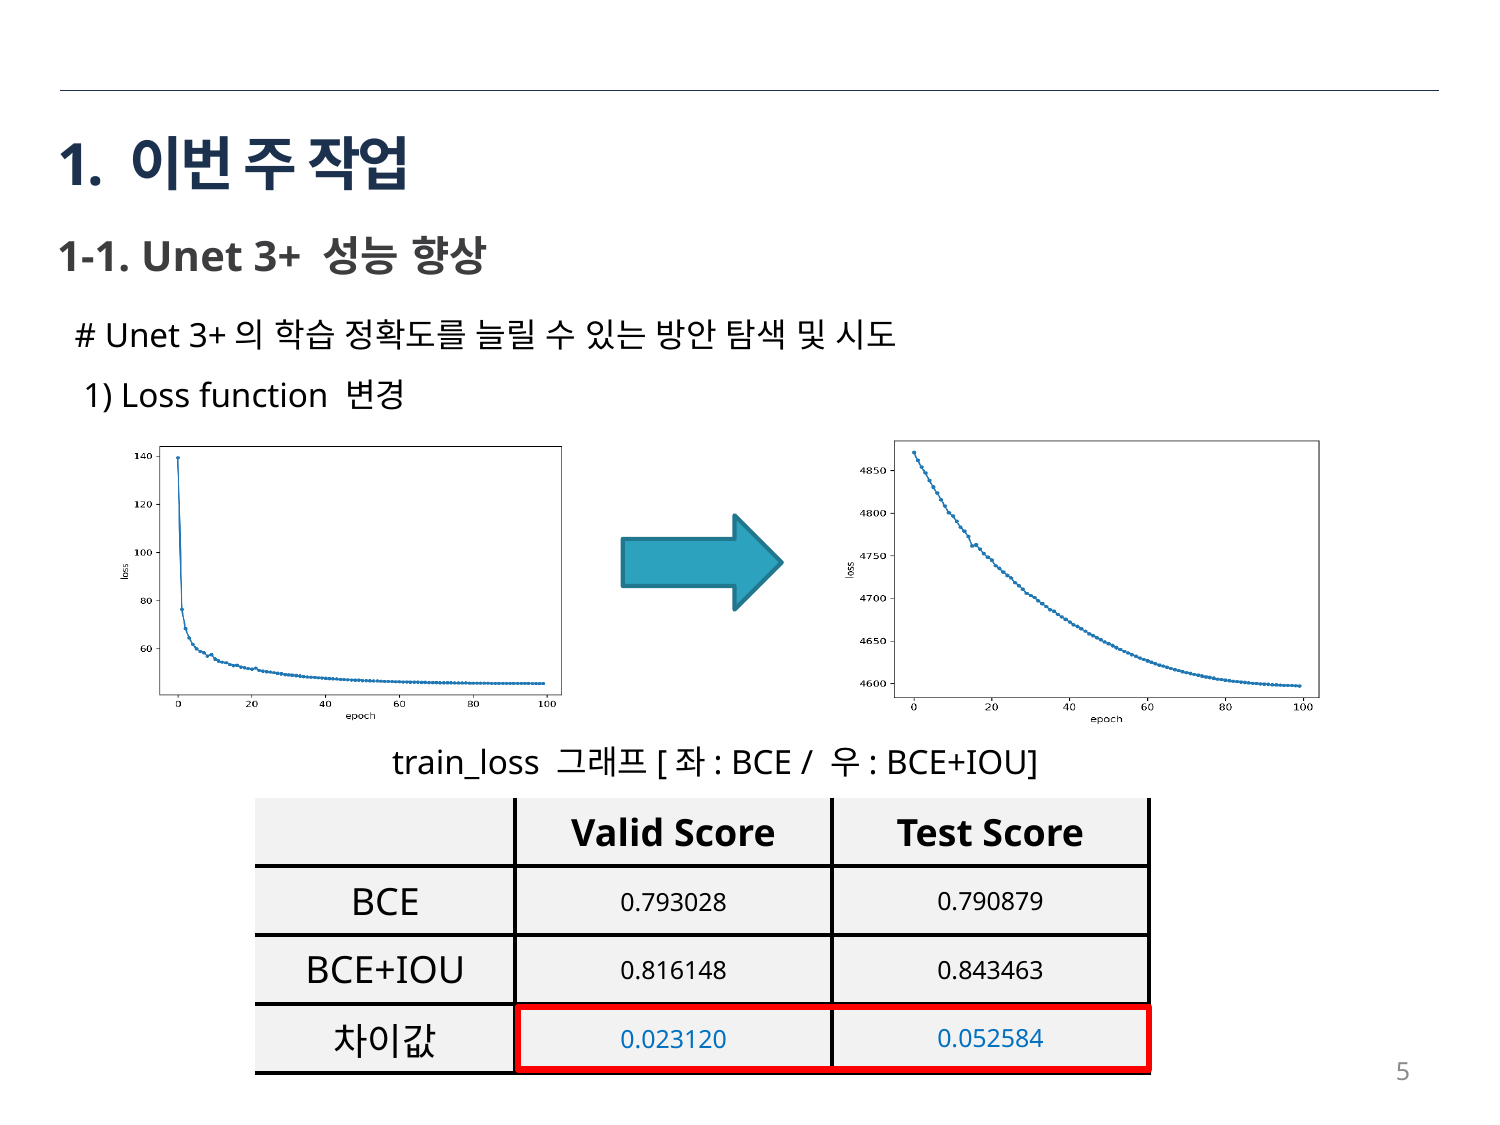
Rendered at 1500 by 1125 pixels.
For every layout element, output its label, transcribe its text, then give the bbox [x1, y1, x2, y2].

text_box train_loss 그래프[좌: BCE / 우: BCE+IOU] [326, 733, 1113, 789]
text_box # Unet 3+의 학습 정확도를 늘릴 수 있는 방안 탐색 및 시도 1) Loss function 변경 [59, 286, 1380, 422]
table_cell 차이값 [255, 1006, 513, 1071]
table_cell BCE [255, 868, 513, 933]
table_cell 0.793028 [517, 868, 830, 933]
table_header [255, 798, 513, 864]
table_header Valid Score [517, 798, 830, 864]
picture [832, 431, 1330, 735]
text_box 1-1. Unet 3+ 성능 향상 [42, 222, 1432, 432]
text_box [620, 513, 784, 612]
table_cell 0.816148 [517, 937, 830, 1002]
slide_number 5 [1074, 1042, 1425, 1103]
title 1. 이번 주 작업 [42, 114, 1190, 211]
table_cell 0.790879 [834, 868, 1147, 933]
table_header Test Score [834, 798, 1147, 864]
table_cell BCE+IOU [255, 937, 513, 1002]
picture [108, 437, 573, 730]
table_cell 0.843463 [834, 937, 1147, 1002]
text_box [516, 1005, 1151, 1071]
